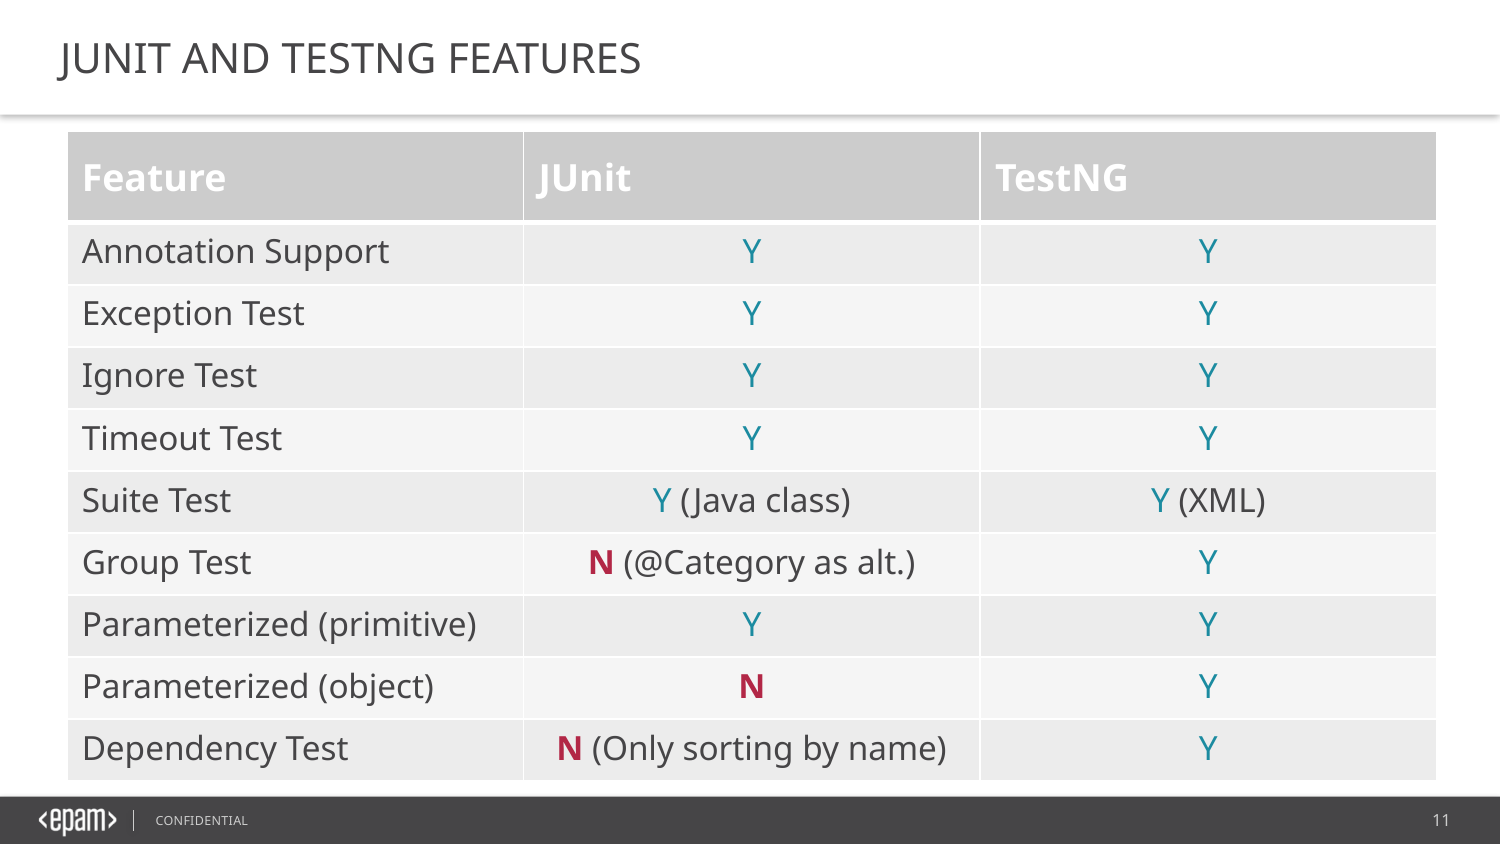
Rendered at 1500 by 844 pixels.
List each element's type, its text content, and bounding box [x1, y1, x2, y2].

table_cell Y [981, 534, 1436, 594]
table_cell Y [524, 410, 979, 470]
table_cell Ignore Test [68, 348, 523, 408]
table_cell Timeout Test [68, 410, 523, 470]
table_cell Parameterized (object) [68, 658, 523, 718]
table_cell Y [981, 286, 1436, 346]
table_cell Annotation Support [68, 225, 523, 284]
picture [38, 808, 117, 837]
table_cell N (Only sorting by name) [524, 720, 979, 780]
table_cell Y [524, 348, 979, 408]
table_cell Parameterized (primitive) [68, 596, 523, 656]
table_cell N [524, 658, 979, 718]
table_header Feature [68, 132, 523, 220]
table_cell Y [524, 225, 979, 284]
table_cell Y [524, 596, 979, 656]
table_cell Y [981, 720, 1436, 780]
table_cell Y [981, 658, 1436, 718]
table_cell N (@Category as alt.) [524, 534, 979, 594]
table_cell Exception Test [68, 286, 523, 346]
list JUNIT AND TESTNG FEATURES [0, 0, 1500, 115]
table_cell Y [981, 225, 1436, 284]
table_cell Y [981, 348, 1436, 408]
table_cell Suite Test [68, 472, 523, 532]
table_cell Y (XML) [981, 472, 1436, 532]
table_cell Group Test [68, 534, 523, 594]
table_cell Y (Java class) [524, 472, 979, 532]
table_cell Y [981, 596, 1436, 656]
table_header TestNG [981, 132, 1436, 220]
table_header JUnit [524, 132, 979, 220]
table_cell Y [981, 410, 1436, 470]
table_cell Dependency Test [68, 720, 523, 780]
table_cell Y [524, 286, 979, 346]
